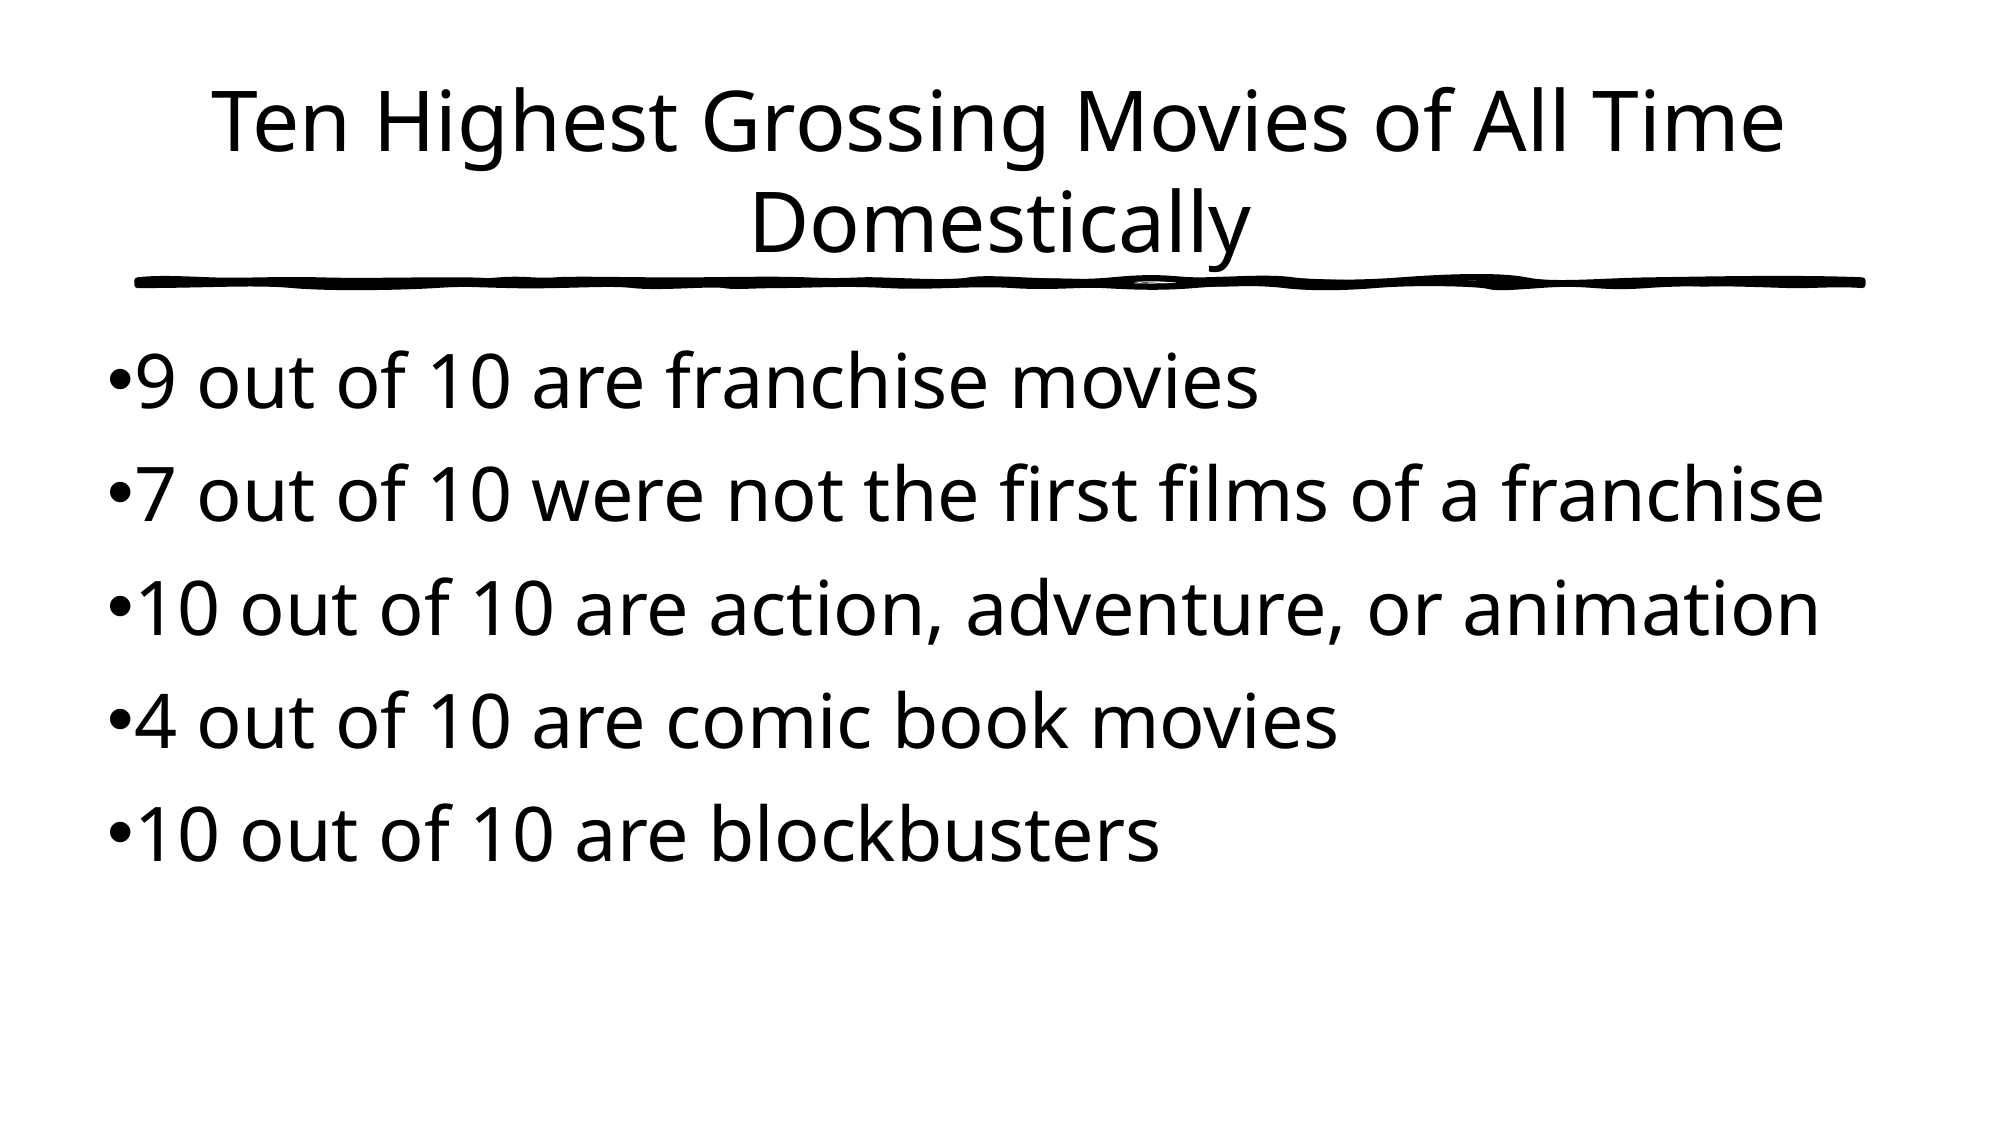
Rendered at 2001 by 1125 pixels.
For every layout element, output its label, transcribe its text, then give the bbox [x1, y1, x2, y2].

list 9 out of 10 are franchise movies 7 out of 10 were not the first films of a franchise 10 out of 10 are action, adventure, or animation 4 out of 10 are comic book movies 10 out of 10 are blockbusters [92, 316, 1863, 1066]
title Ten Highest Grossing Movies of All Time Domestically [137, 59, 1863, 278]
